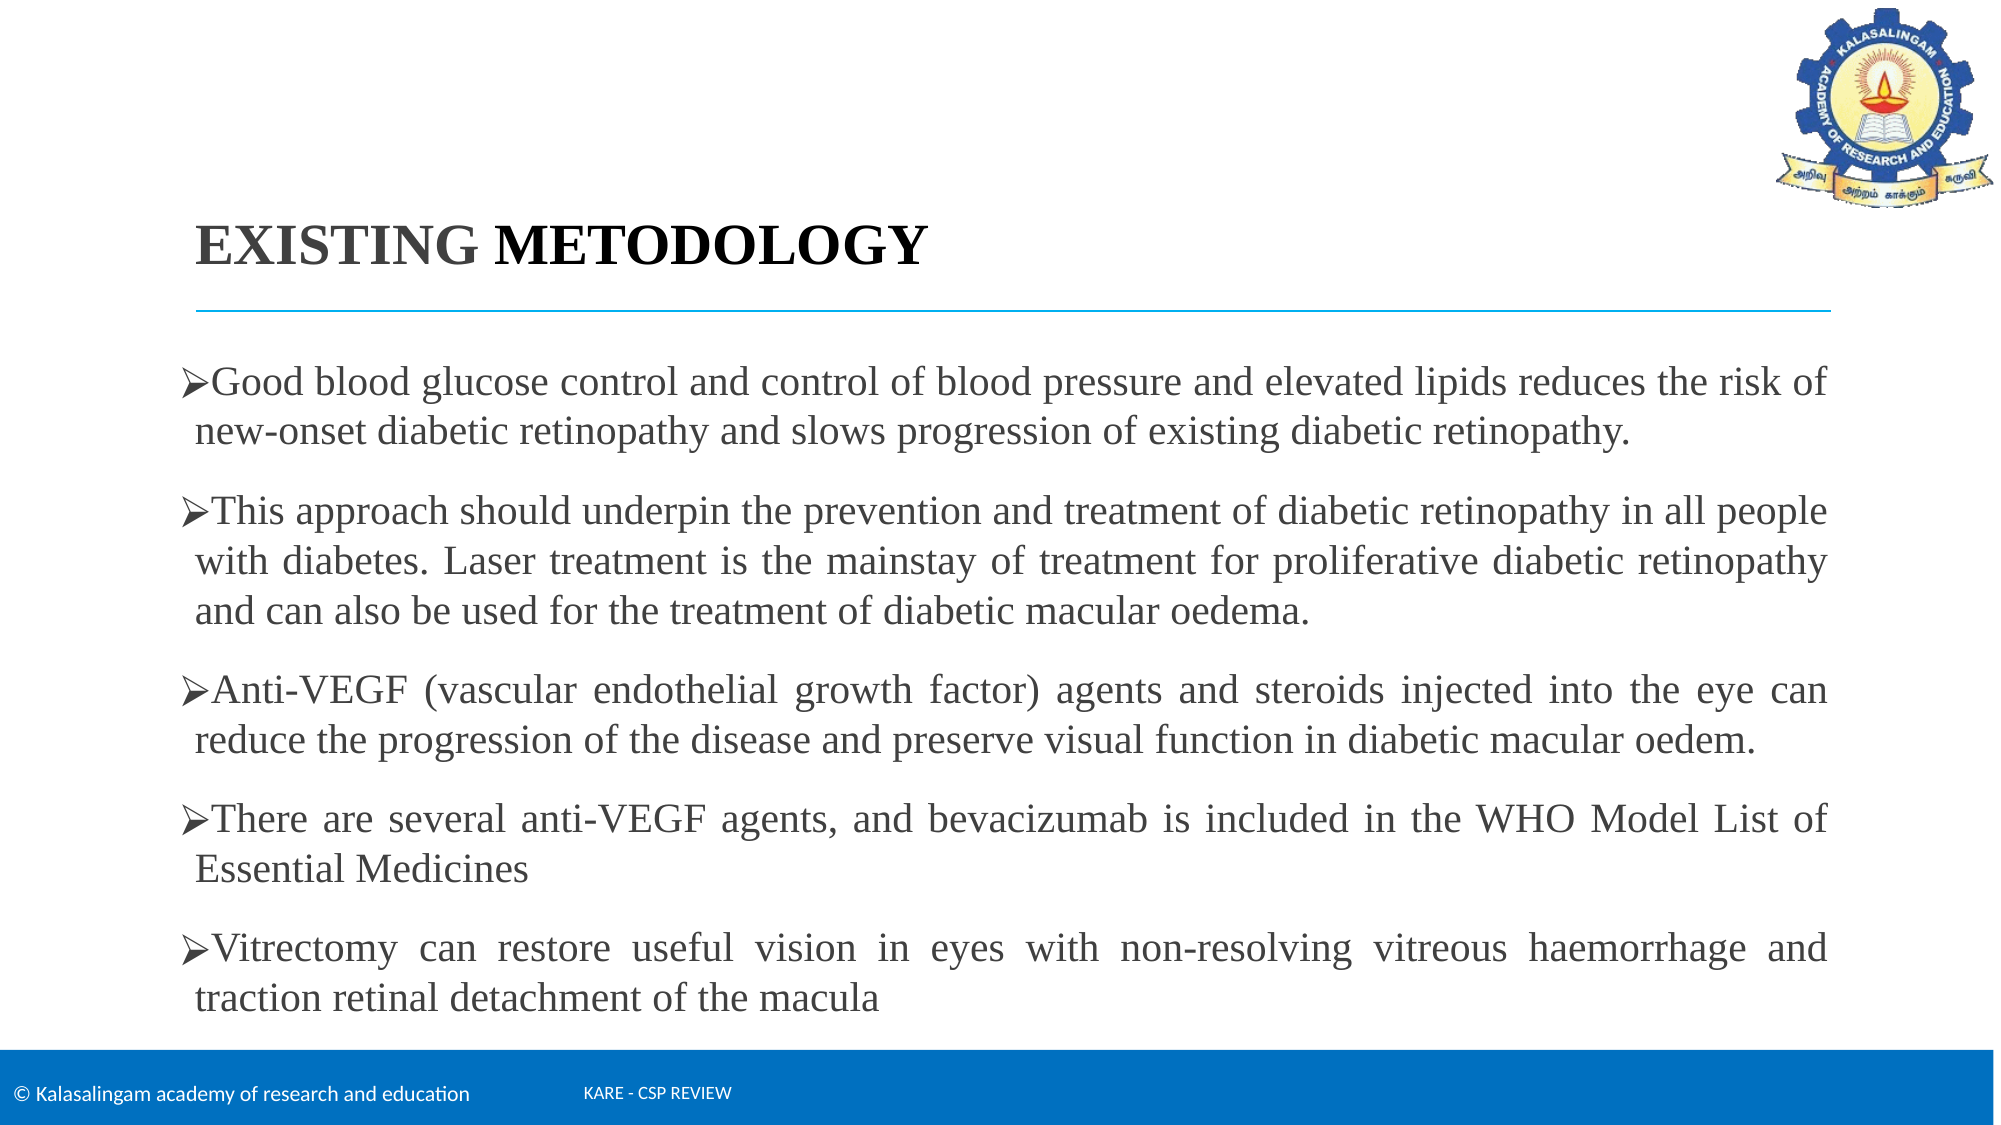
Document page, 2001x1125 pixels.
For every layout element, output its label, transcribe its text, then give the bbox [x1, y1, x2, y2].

picture [1776, 8, 1994, 208]
list Good blood glucose control and control of blood pressure and elevated lipids reduces the risk of new-onset diabetic retinopathy and slows progression of existing diabetic retinopathy. This approach should underpin the prevention and treatment of diabetic retinopathy in all people with diabetes. Laser treatment is the mainstay of treatment for proliferative diabetic retinopathy and can also be used for the treatment of diabetic macular oedema. Anti-VEGF (vascular endothelial growth factor) agents and steroids injected into the eye can reduce the progression of the disease and preserve visual function in diabetic macular oedem. There are several anti-VEGF agents, and bevacizumab is included in the WHO Model List of Essential Medicines Vitrectomy can restore useful vision in eyes with non-resolving vitreous haemorrhage and traction retinal detachment of the macula [179, 345, 1830, 1013]
title EXISTING METODOLOGY [179, 47, 1722, 285]
footer KARE - CSP REVIEW [568, 1061, 1688, 1122]
